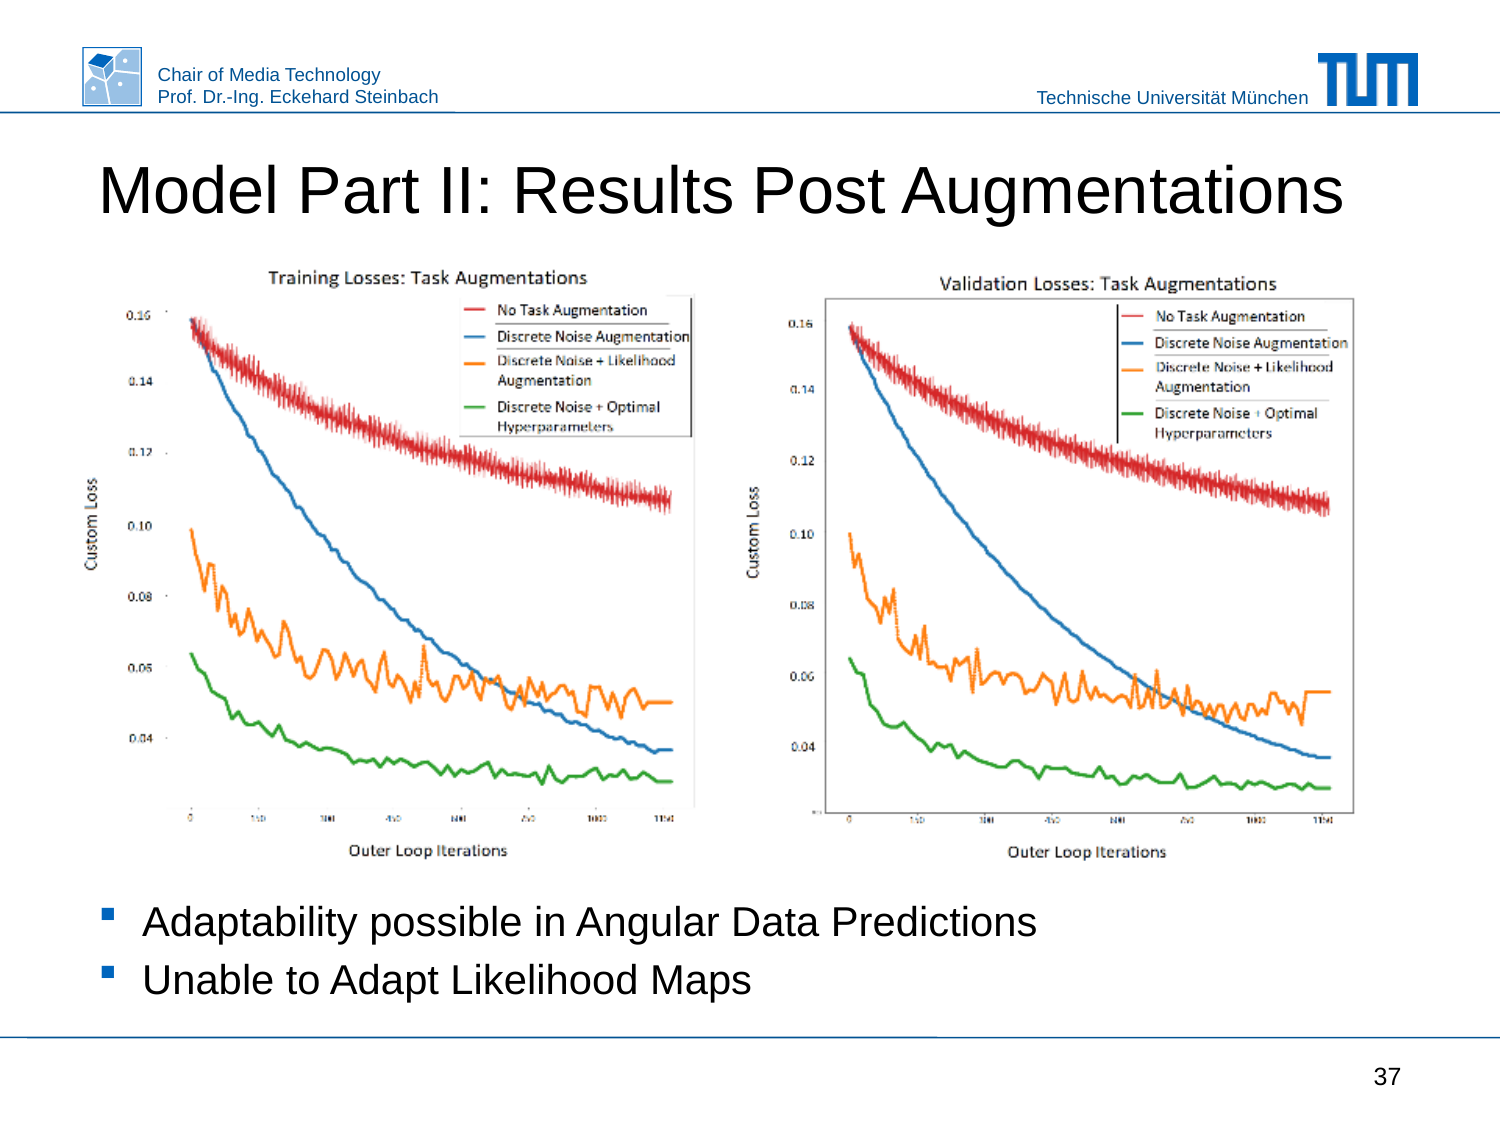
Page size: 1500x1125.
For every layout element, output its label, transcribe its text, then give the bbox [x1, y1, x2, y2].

slide_number 37 [1219, 1049, 1417, 1101]
title Model Part II: Results Post Augmentations [83, 139, 1417, 239]
list Adaptability possible in Angular Data Predictions Unable to Adapt Likelihood Maps [83, 886, 1417, 1016]
picture [66, 253, 1382, 887]
picture [1318, 53, 1418, 106]
